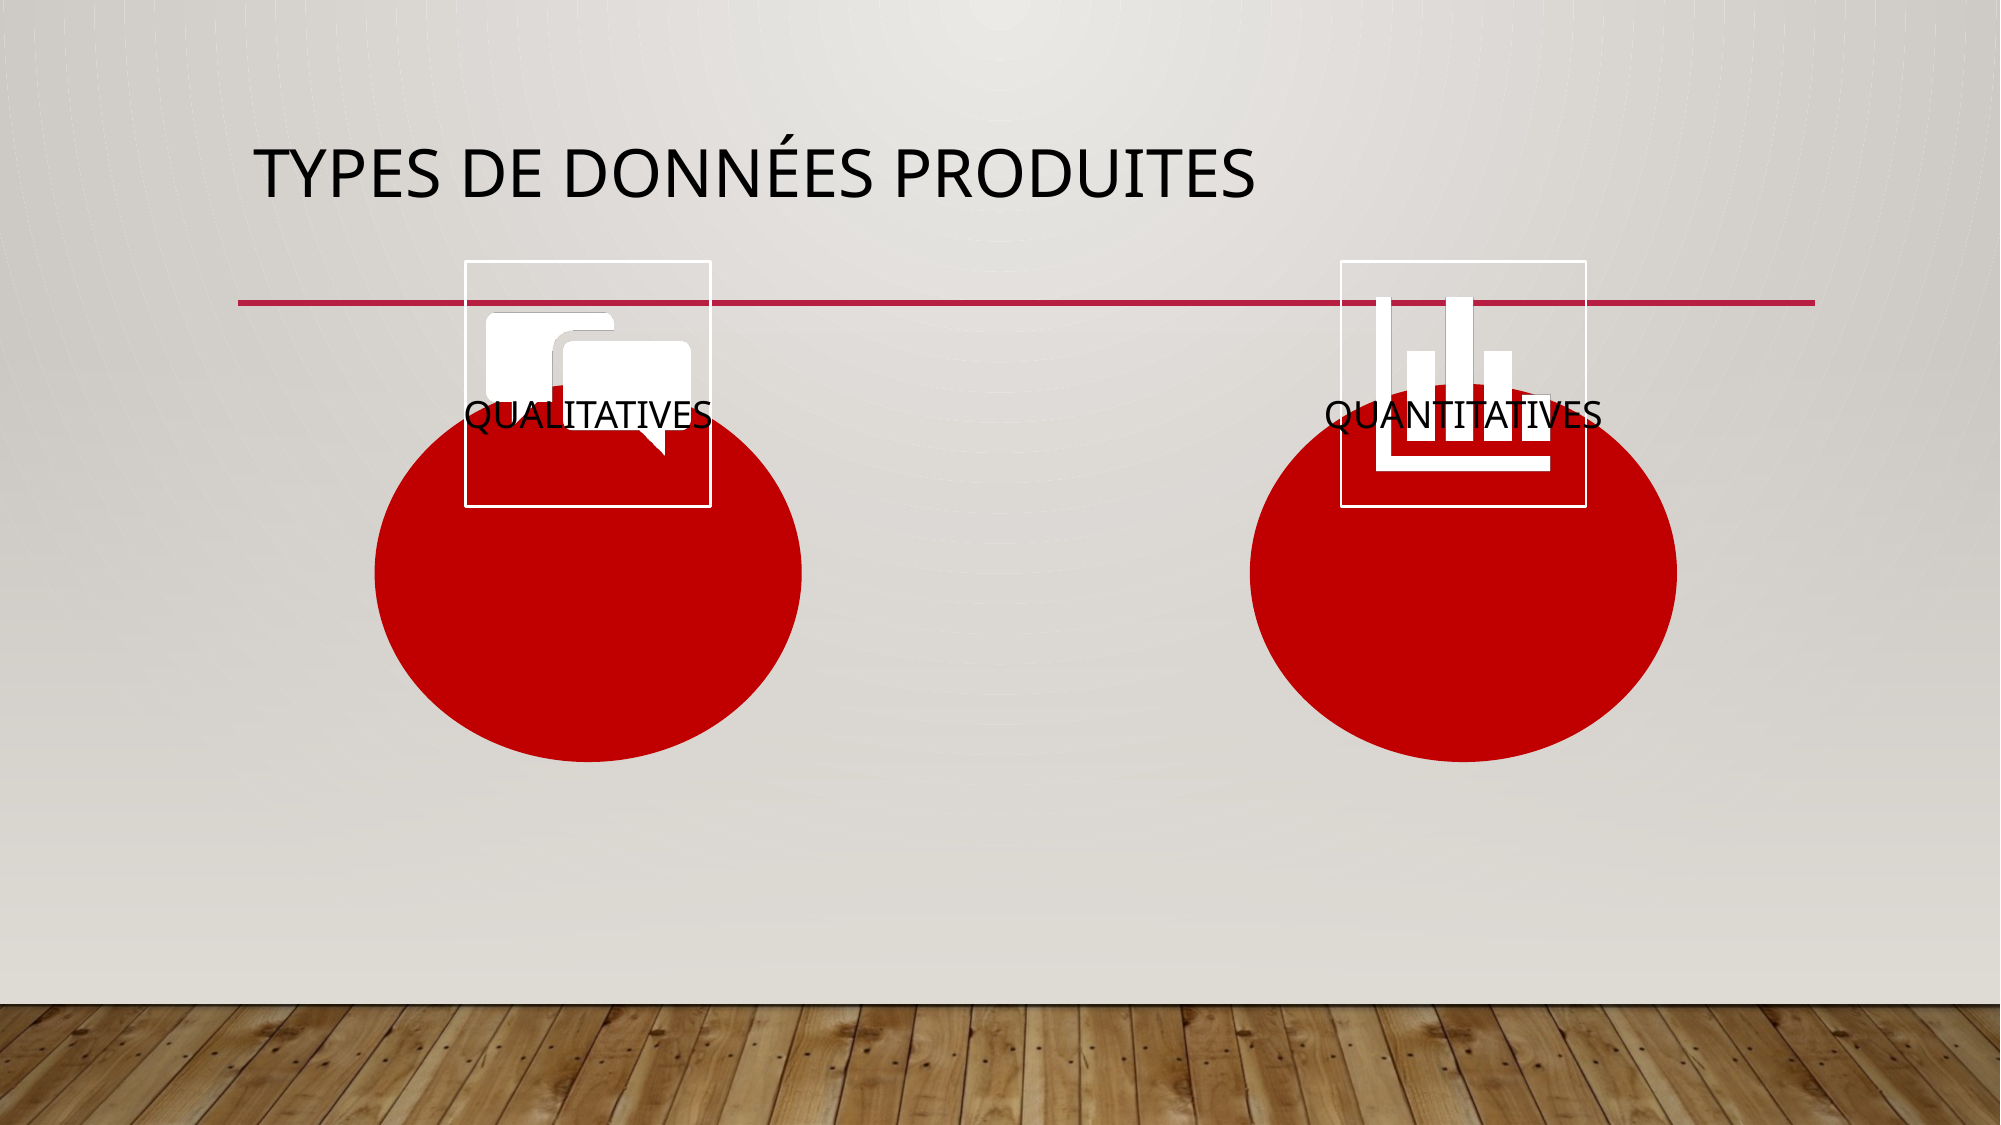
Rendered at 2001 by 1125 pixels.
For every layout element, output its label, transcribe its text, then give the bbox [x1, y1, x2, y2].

picture [467, 263, 709, 383]
picture [1342, 263, 1585, 383]
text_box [237, 383, 1814, 930]
picture [0, 1004, 2000, 1125]
title Types de données produites [238, 131, 1814, 305]
